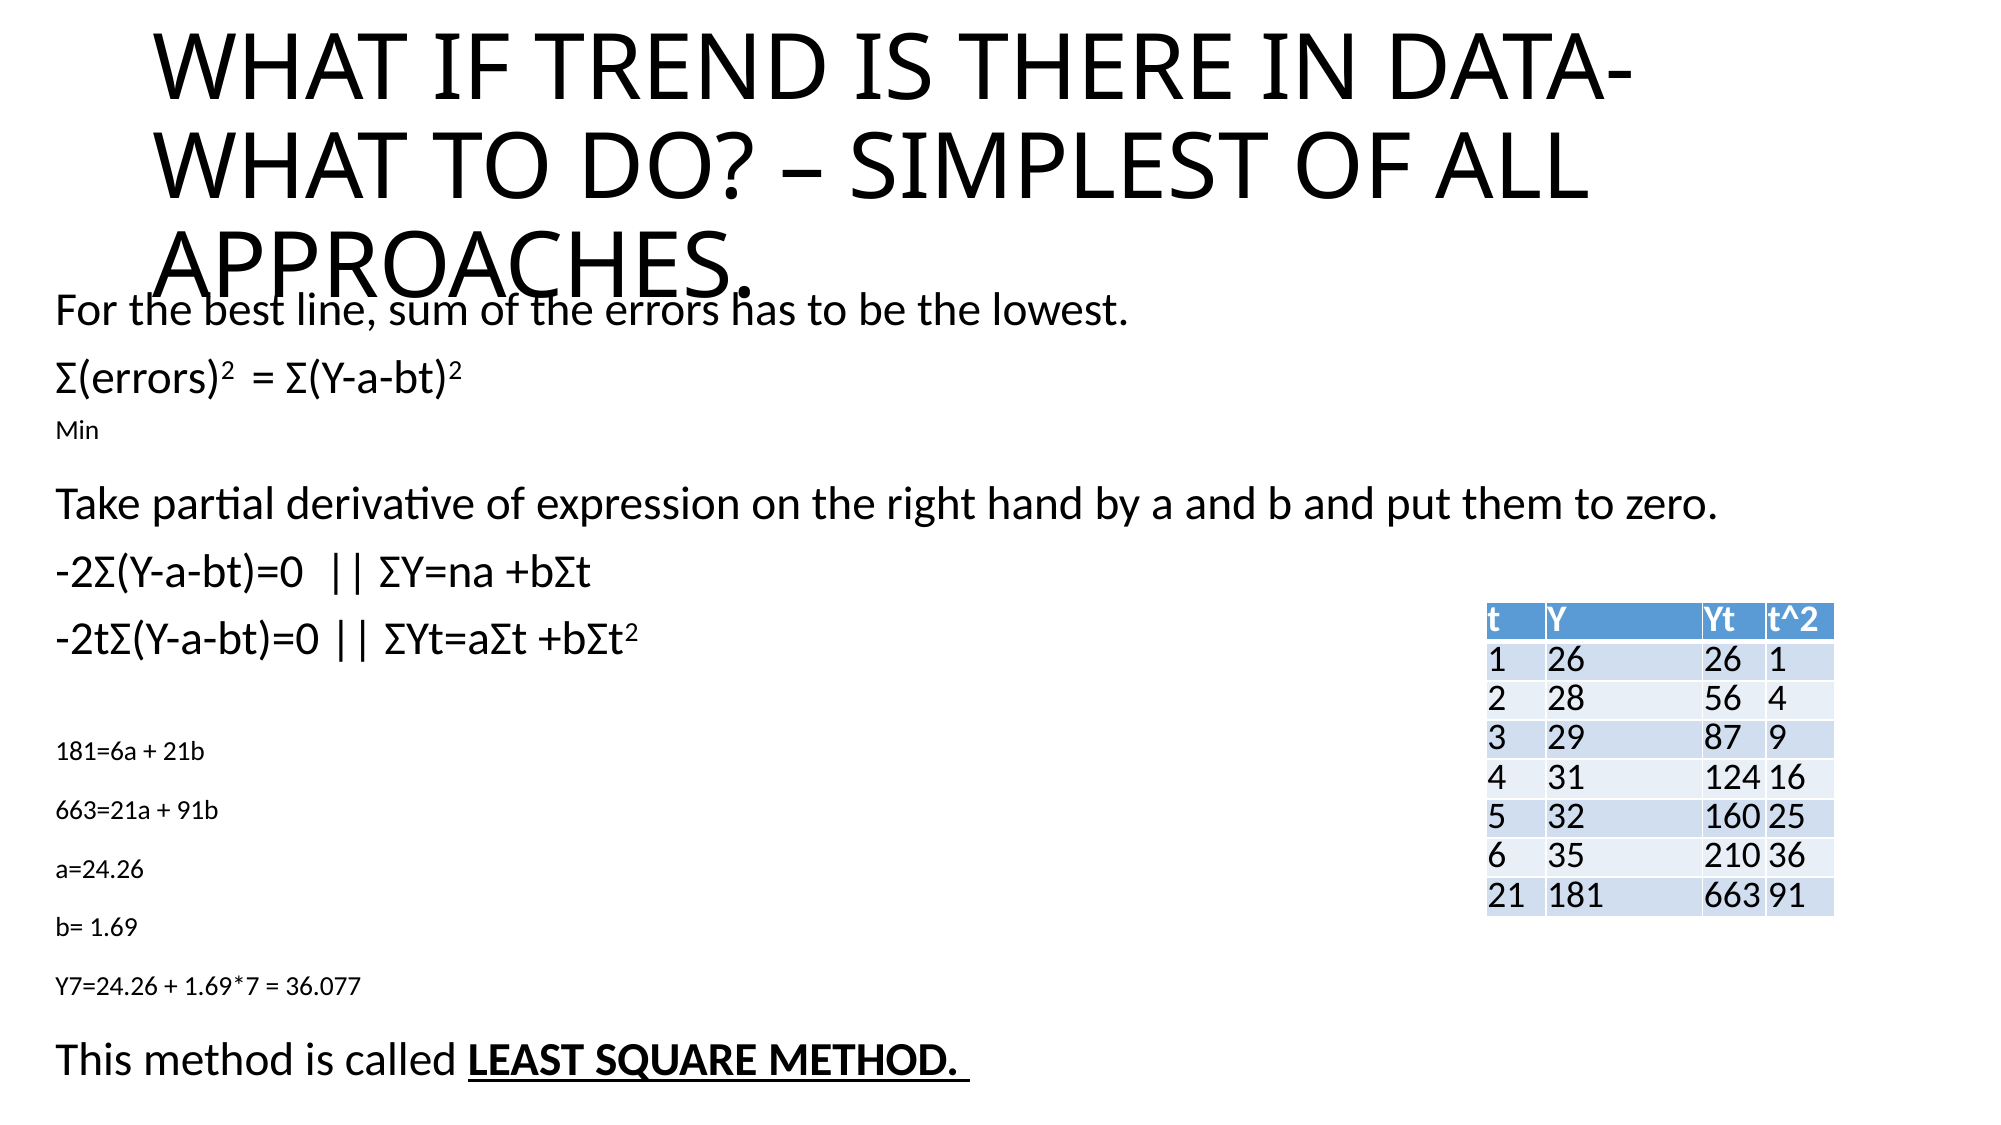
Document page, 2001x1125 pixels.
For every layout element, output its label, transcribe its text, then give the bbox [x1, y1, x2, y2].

table_cell 210 [1703, 839, 1765, 876]
table_cell 16 [1767, 760, 1834, 798]
table_cell 2 [1487, 682, 1545, 719]
table_cell 91 [1767, 878, 1834, 916]
table_cell 25 [1767, 800, 1834, 837]
table_cell 5 [1487, 800, 1545, 837]
table_cell 28 [1547, 682, 1702, 719]
table_cell 56 [1703, 682, 1765, 719]
table_cell 663 [1703, 878, 1765, 916]
table_cell 160 [1703, 800, 1765, 837]
list For the best line, sum of the errors has to be the lowest. Σ(errors)2 = Σ(Y-a-bt)2 Min Take partial derivative of expression on the right hand by a and b and put them to zero. -2Σ(Y-a-bt)=0 || ΣY=na +bΣt -2tΣ(Y-a-bt)=0 || ΣYt=aΣt +bΣt2 181=6a + 21b 663=21a + 91b a=24.26 b= 1.69 Y7=24.26 + 1.69*7 = 36.077 This method is called LEAST SQUARE METHOD. [40, 277, 1863, 1103]
table_cell 3 [1487, 721, 1545, 758]
table_cell 26 [1547, 644, 1702, 680]
table_header Yt [1703, 603, 1765, 639]
table_cell 87 [1703, 721, 1765, 758]
table_cell 181 [1547, 878, 1702, 916]
table_cell 1 [1767, 644, 1834, 680]
table_cell 29 [1547, 721, 1702, 758]
table_cell 124 [1703, 760, 1765, 798]
table_cell 36 [1767, 839, 1834, 876]
table_cell 31 [1547, 760, 1702, 798]
table_cell 21 [1487, 878, 1545, 916]
table_header t [1487, 603, 1545, 639]
table_cell 1 [1487, 644, 1545, 680]
table_cell 9 [1767, 721, 1834, 758]
table_cell 4 [1487, 760, 1545, 798]
table_header Y [1547, 603, 1702, 639]
table_cell 35 [1547, 839, 1702, 876]
title WHAT IF TREND IS THERE IN DATA- WHAT TO DO? – SIMPLEST OF ALL APPROACHES. [137, 59, 1863, 277]
table_cell 4 [1767, 682, 1834, 719]
table_cell 32 [1547, 800, 1702, 837]
table_cell 6 [1487, 839, 1545, 876]
table_cell 26 [1703, 644, 1765, 680]
table_header t^2 [1767, 603, 1834, 639]
